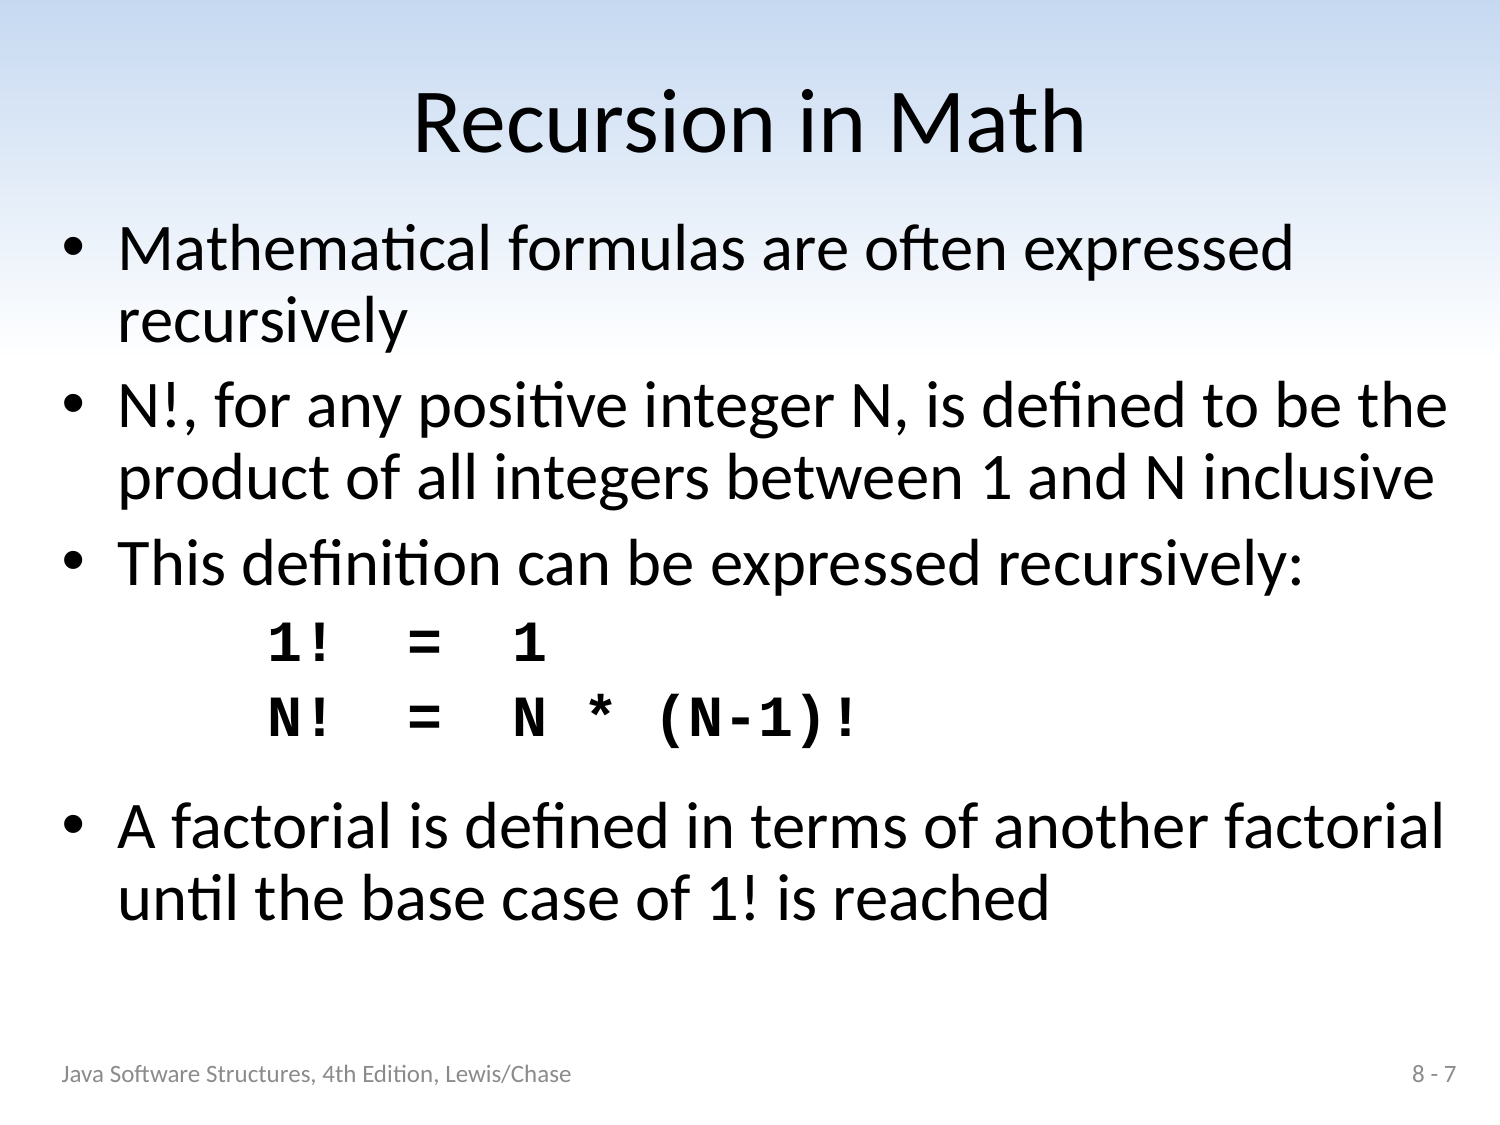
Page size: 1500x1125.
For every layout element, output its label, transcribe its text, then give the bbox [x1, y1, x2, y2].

slide_number 8 - 7 [1122, 1042, 1472, 1103]
title Recursion in Math [28, 45, 1473, 186]
footer Java Software Structures, 4th Edition, Lewis/Chase [46, 1042, 1122, 1103]
list Mathematical formulas are often expressed recursively N!, for any positive integer N, is defined to be the product of all integers between 1 and N inclusive This definition can be expressed recursively: 1! = 1 N! = N * (N-1)! A factorial is defined in terms of another factorial until the base case of 1! is reached [46, 205, 1473, 1043]
